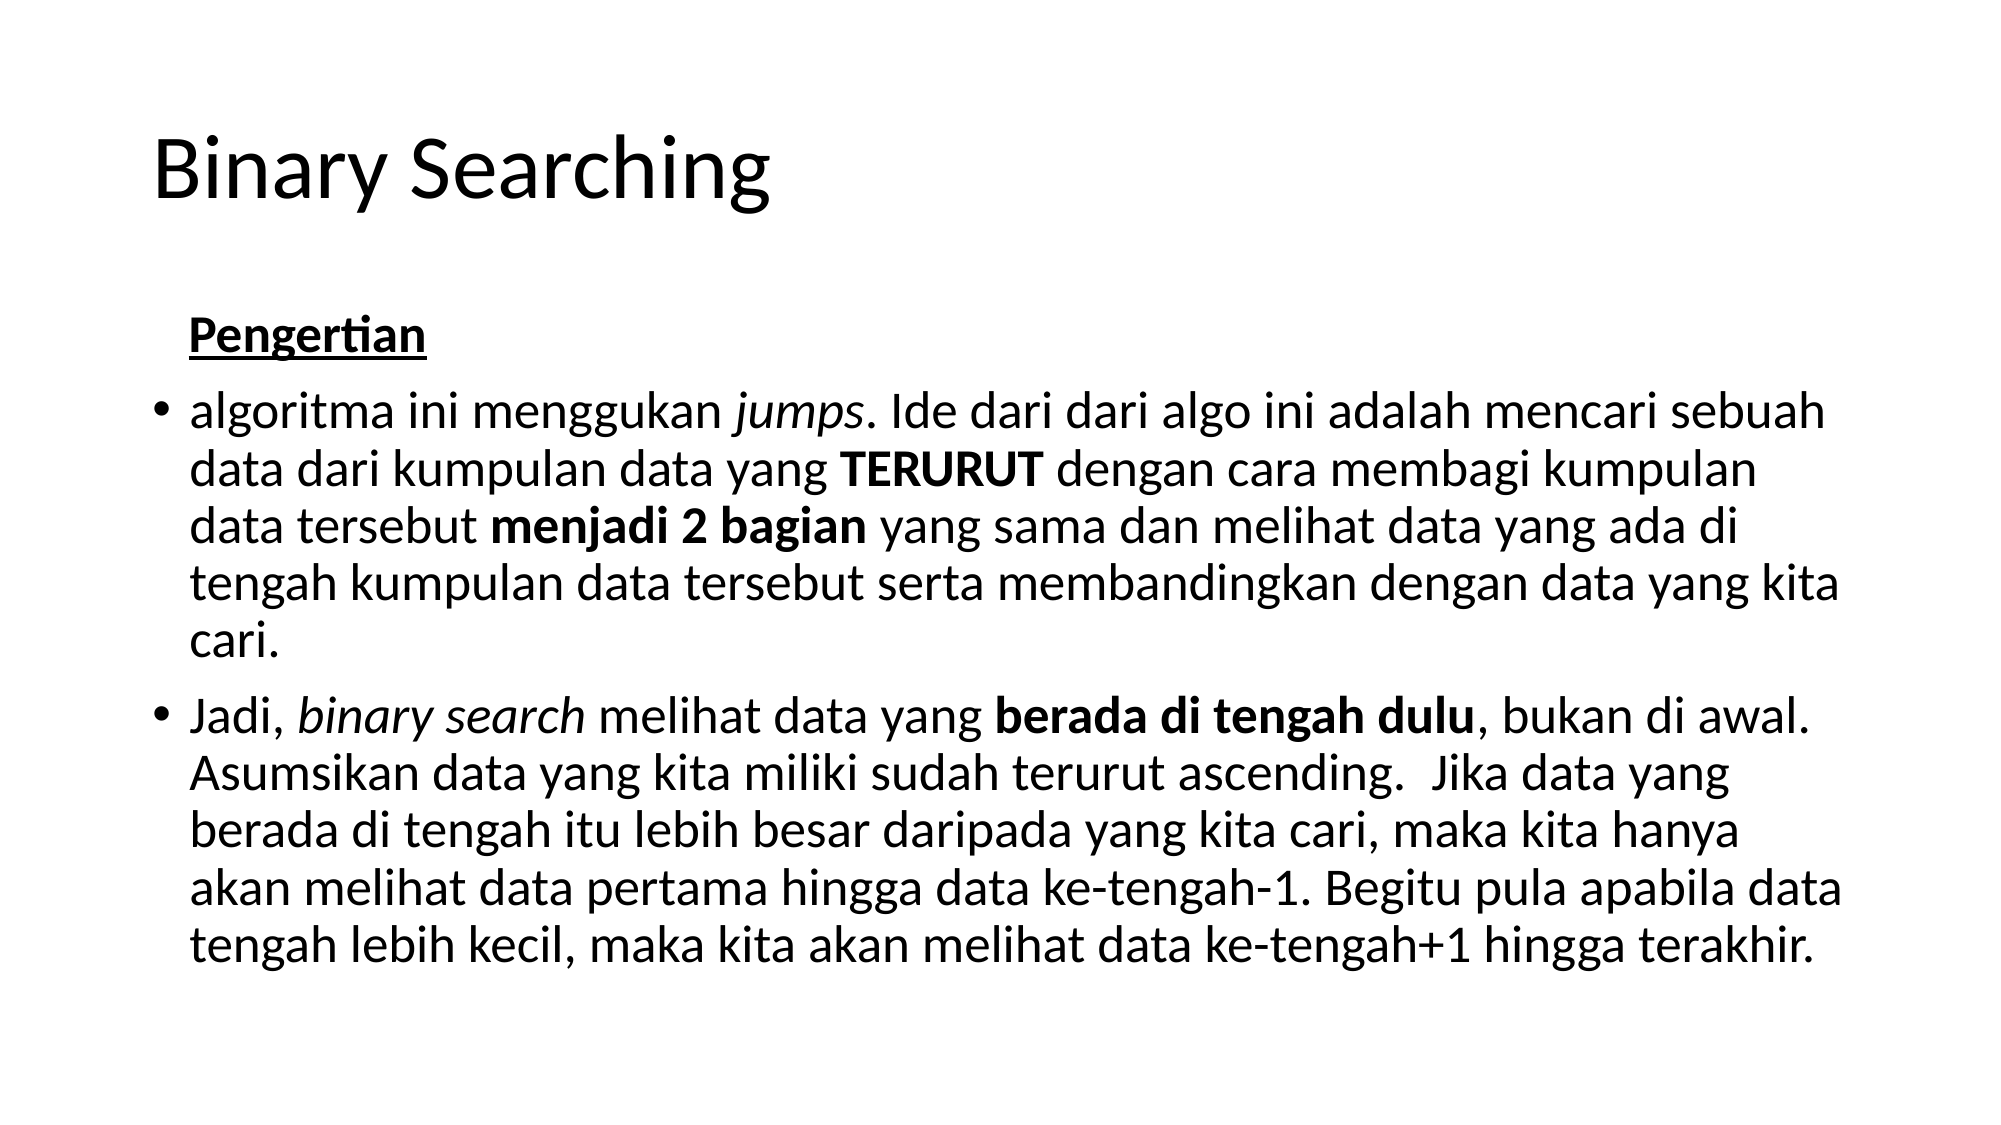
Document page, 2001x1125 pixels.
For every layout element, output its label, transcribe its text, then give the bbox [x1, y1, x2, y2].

list Pengertian algoritma ini menggukan jumps. Ide dari dari algo ini adalah mencari sebuah data dari kumpulan data yang TERURUT dengan cara membagi kumpulan data tersebut menjadi 2 bagian yang sama dan melihat data yang ada di tengah kumpulan data tersebut serta membandingkan dengan data yang kita cari. Jadi, binary search melihat data yang berada di tengah dulu, bukan di awal. Asumsikan data yang kita miliki sudah terurut ascending. Jika data yang berada di tengah itu lebih besar daripada yang kita cari, maka kita hanya akan melihat data pertama hingga data ke-tengah-1. Begitu pula apabila data tengah lebih kecil, maka kita akan melihat data ke-tengah+1 hingga terakhir. [137, 299, 1863, 1014]
title Binary Searching [137, 59, 1863, 278]
